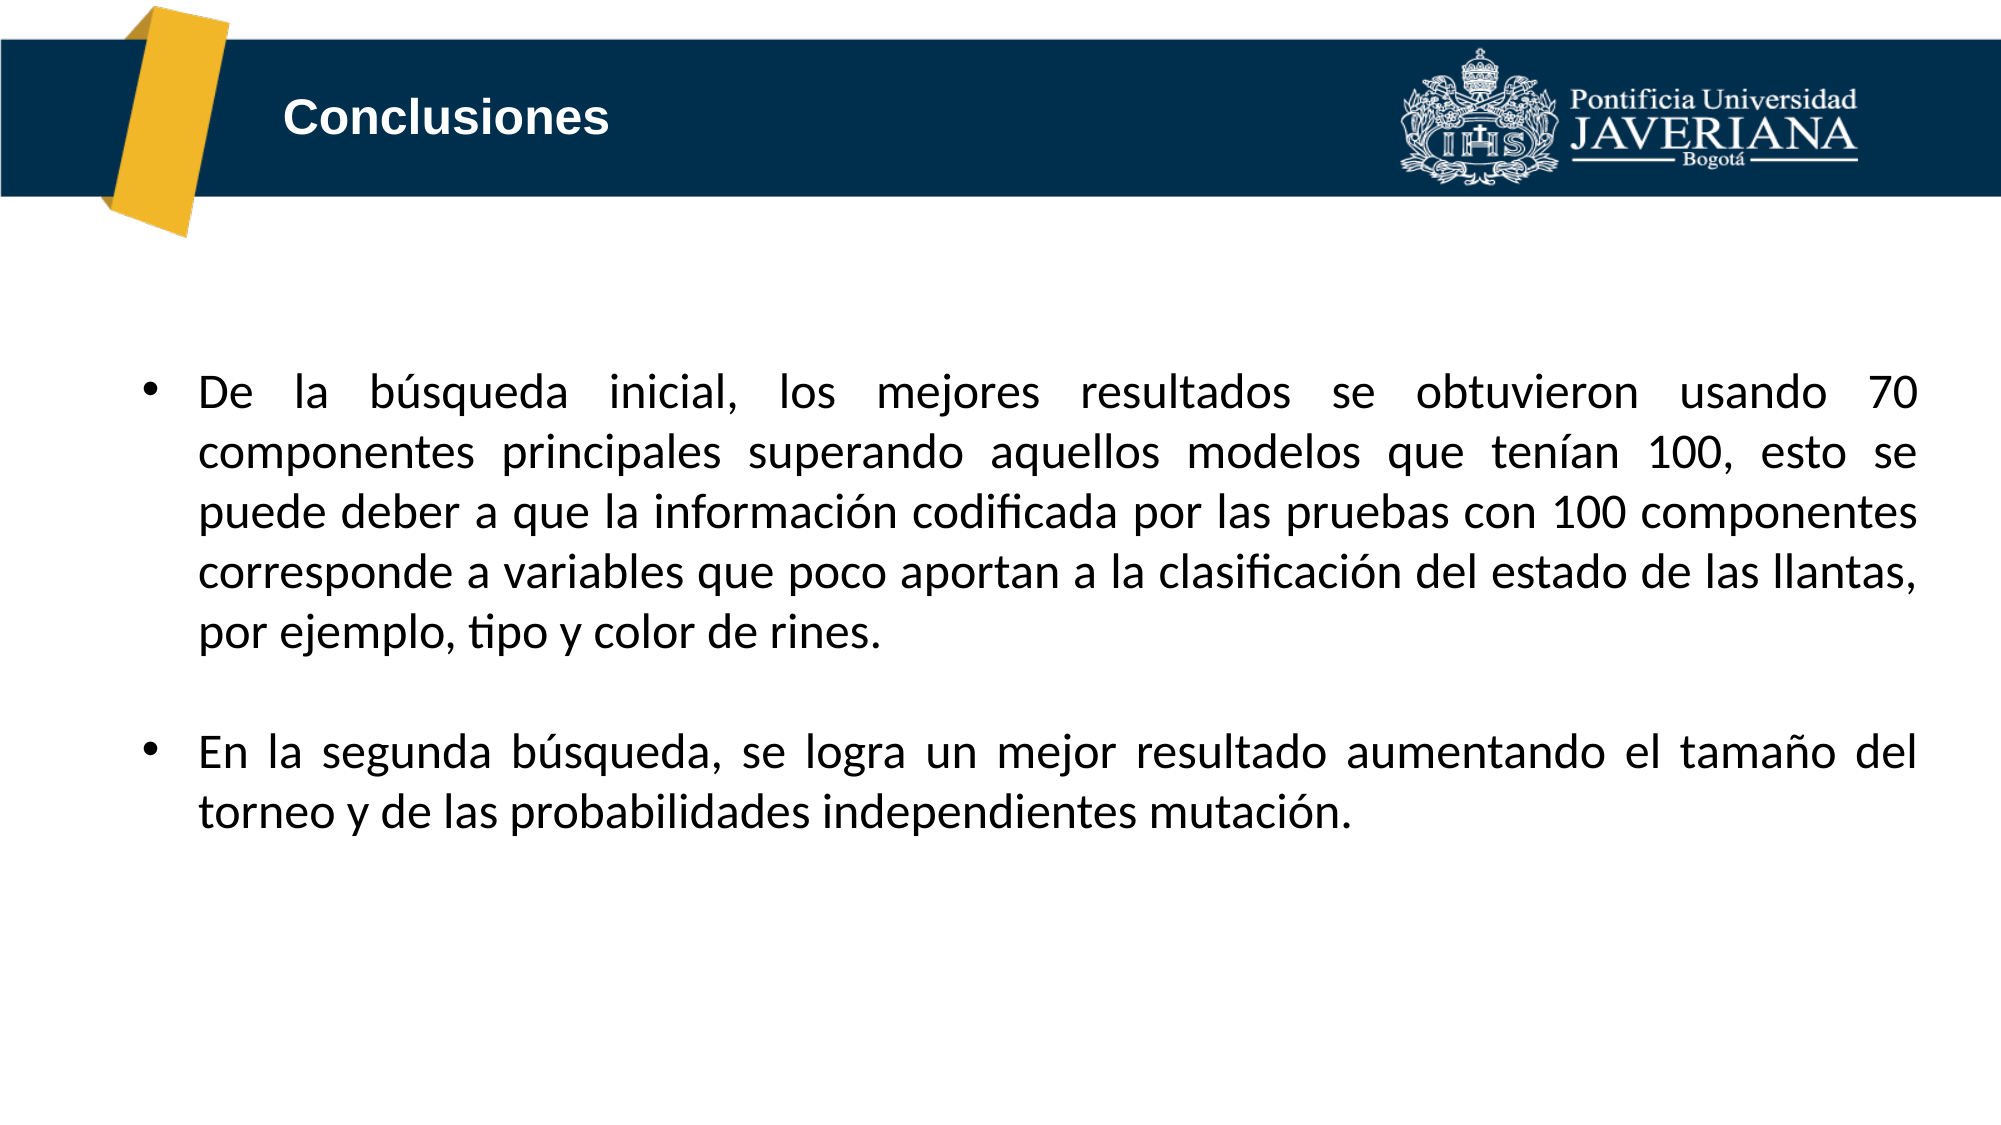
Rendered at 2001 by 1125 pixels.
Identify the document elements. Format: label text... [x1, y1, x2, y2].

text_box De la búsqueda inicial, los mejores resultados se obtuvieron usando 70 componentes principales superando aquellos modelos que tenían 100, esto se puede deber a que la información codificada por las pruebas con 100 componentes corresponde a variables que poco aportan a la clasificación del estado de las llantas, por ejemplo, tipo y color de rines. En la segunda búsqueda, se logra un mejor resultado aumentando el tamaño del torneo y de las probabilidades independientes mutación. [126, 350, 1934, 846]
picture [0, 0, 2001, 245]
